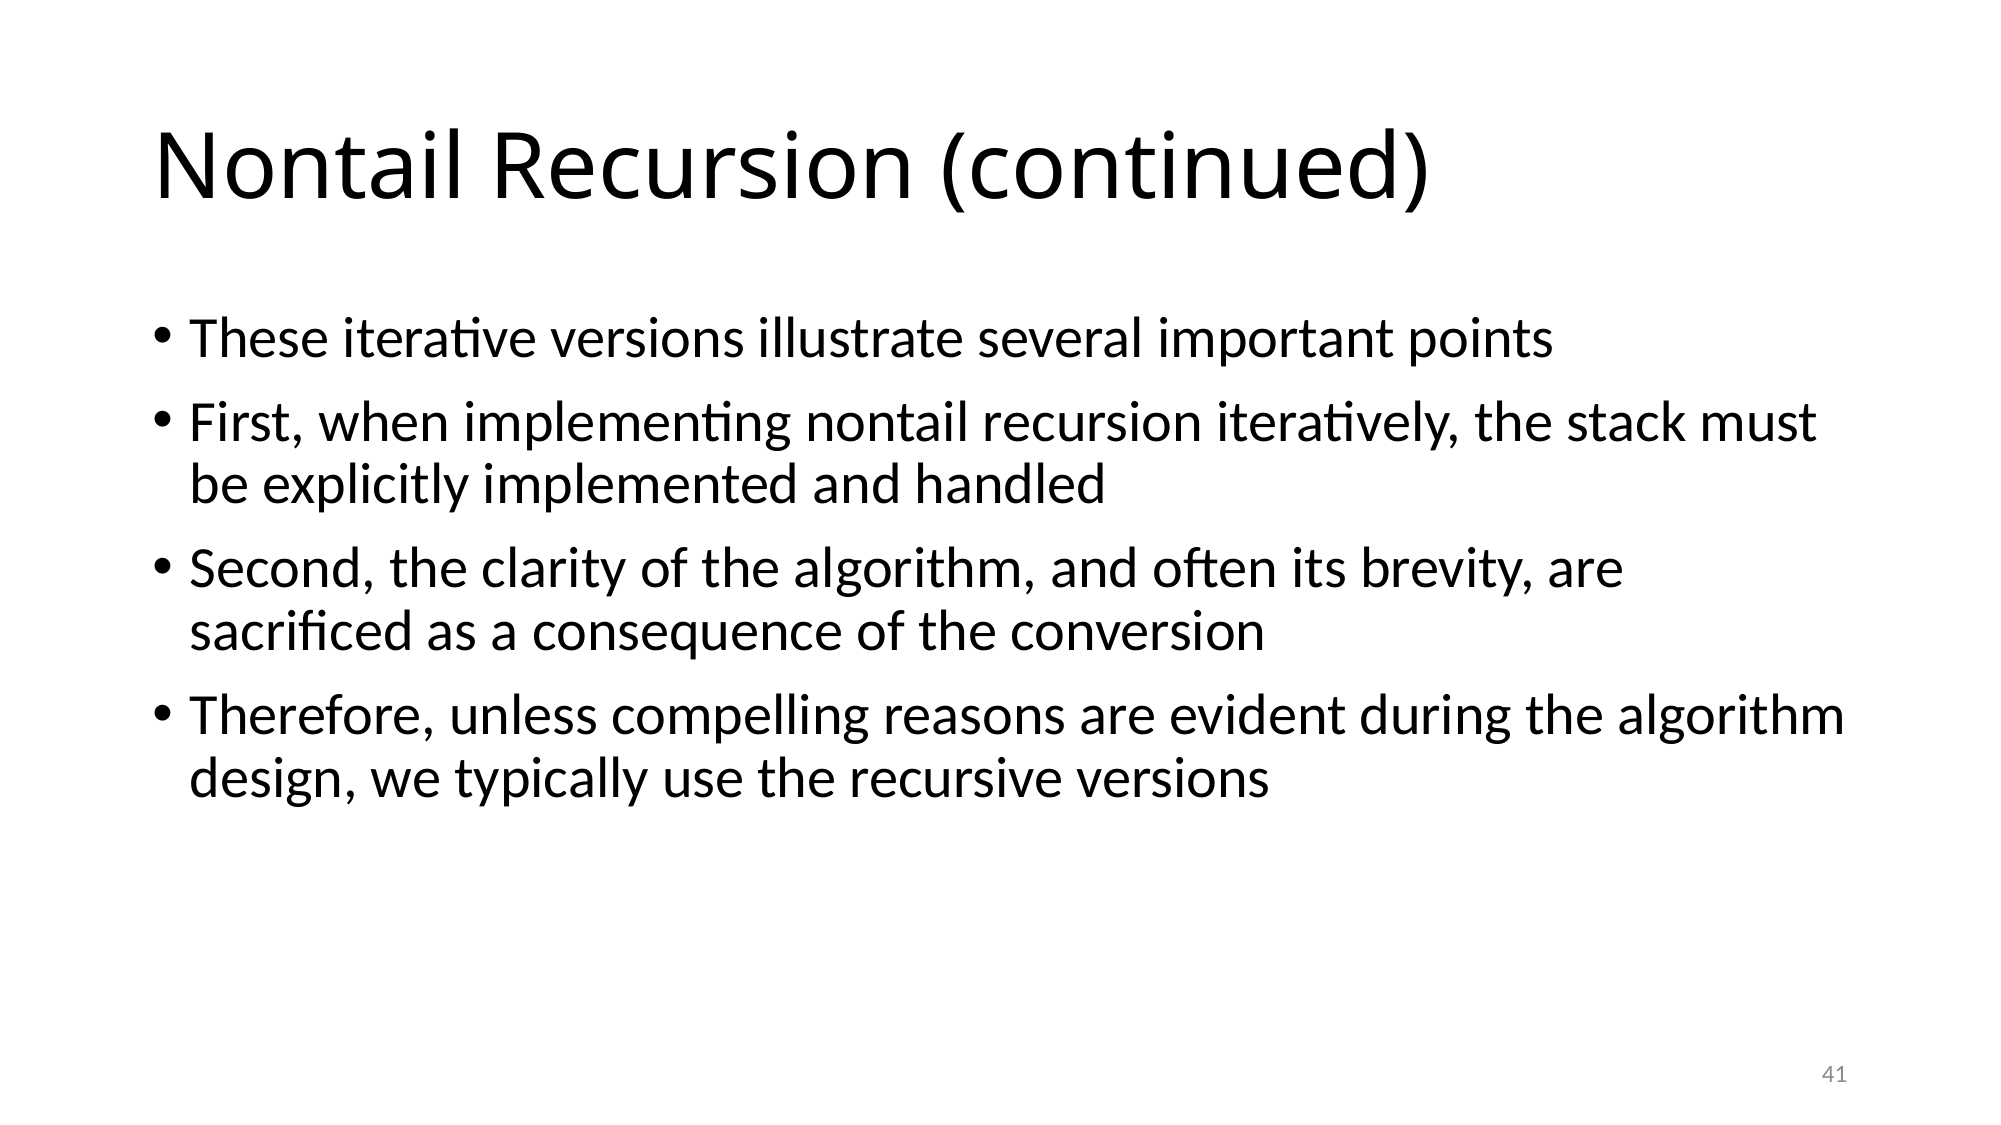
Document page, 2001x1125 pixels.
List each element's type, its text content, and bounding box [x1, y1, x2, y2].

list These iterative versions illustrate several important points First, when implementing nontail recursion iteratively, the stack must be explicitly implemented and handled Second, the clarity of the algorithm, and often its brevity, are sacrificed as a consequence of the conversion Therefore, unless compelling reasons are evident during the algorithm design, we typically use the recursive versions [137, 299, 1863, 1014]
slide_number 41 [1412, 1042, 1863, 1103]
title Nontail Recursion (continued) [137, 59, 1863, 278]
